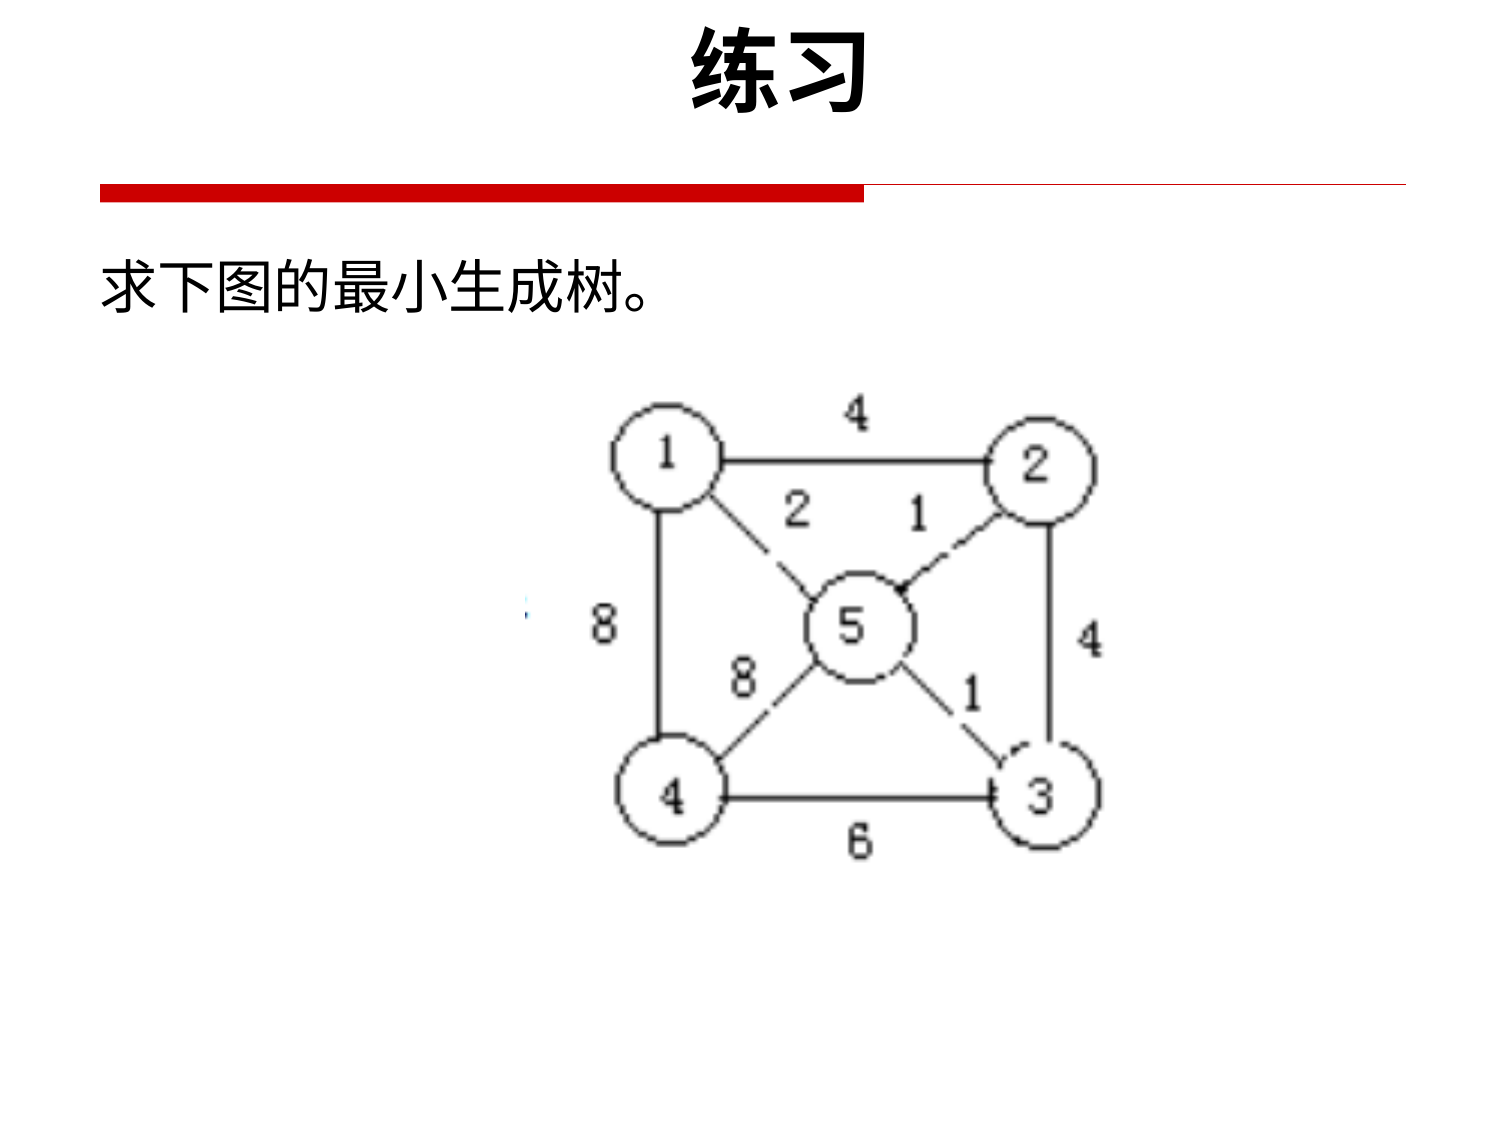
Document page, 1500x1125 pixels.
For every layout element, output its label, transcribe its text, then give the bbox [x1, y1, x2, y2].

text_box 练习 [100, 19, 1463, 145]
text_box 求下图的最小生成树。 [84, 208, 1459, 328]
picture [525, 325, 1195, 929]
